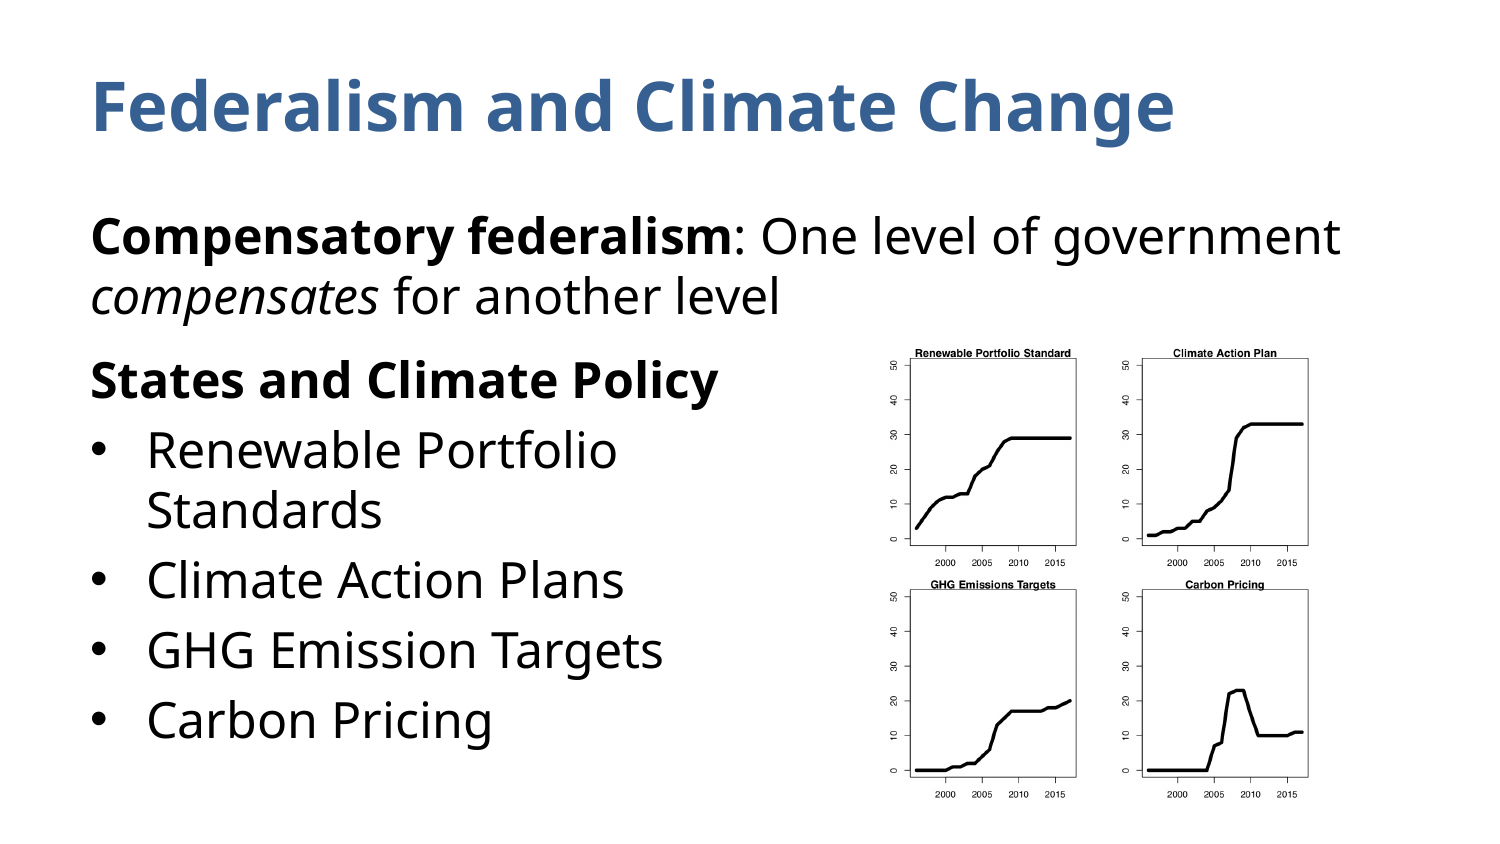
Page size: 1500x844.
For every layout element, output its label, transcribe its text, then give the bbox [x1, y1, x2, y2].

text_box States and Climate Policy Renewable Portfolio Standards Climate Action Plans GHG Emission Targets Carbon Pricing [74, 341, 738, 844]
title Federalism and Climate Change [75, 33, 1425, 175]
list Compensatory federalism: One level of government compensates for another level [75, 196, 1425, 754]
picture [855, 347, 1319, 811]
